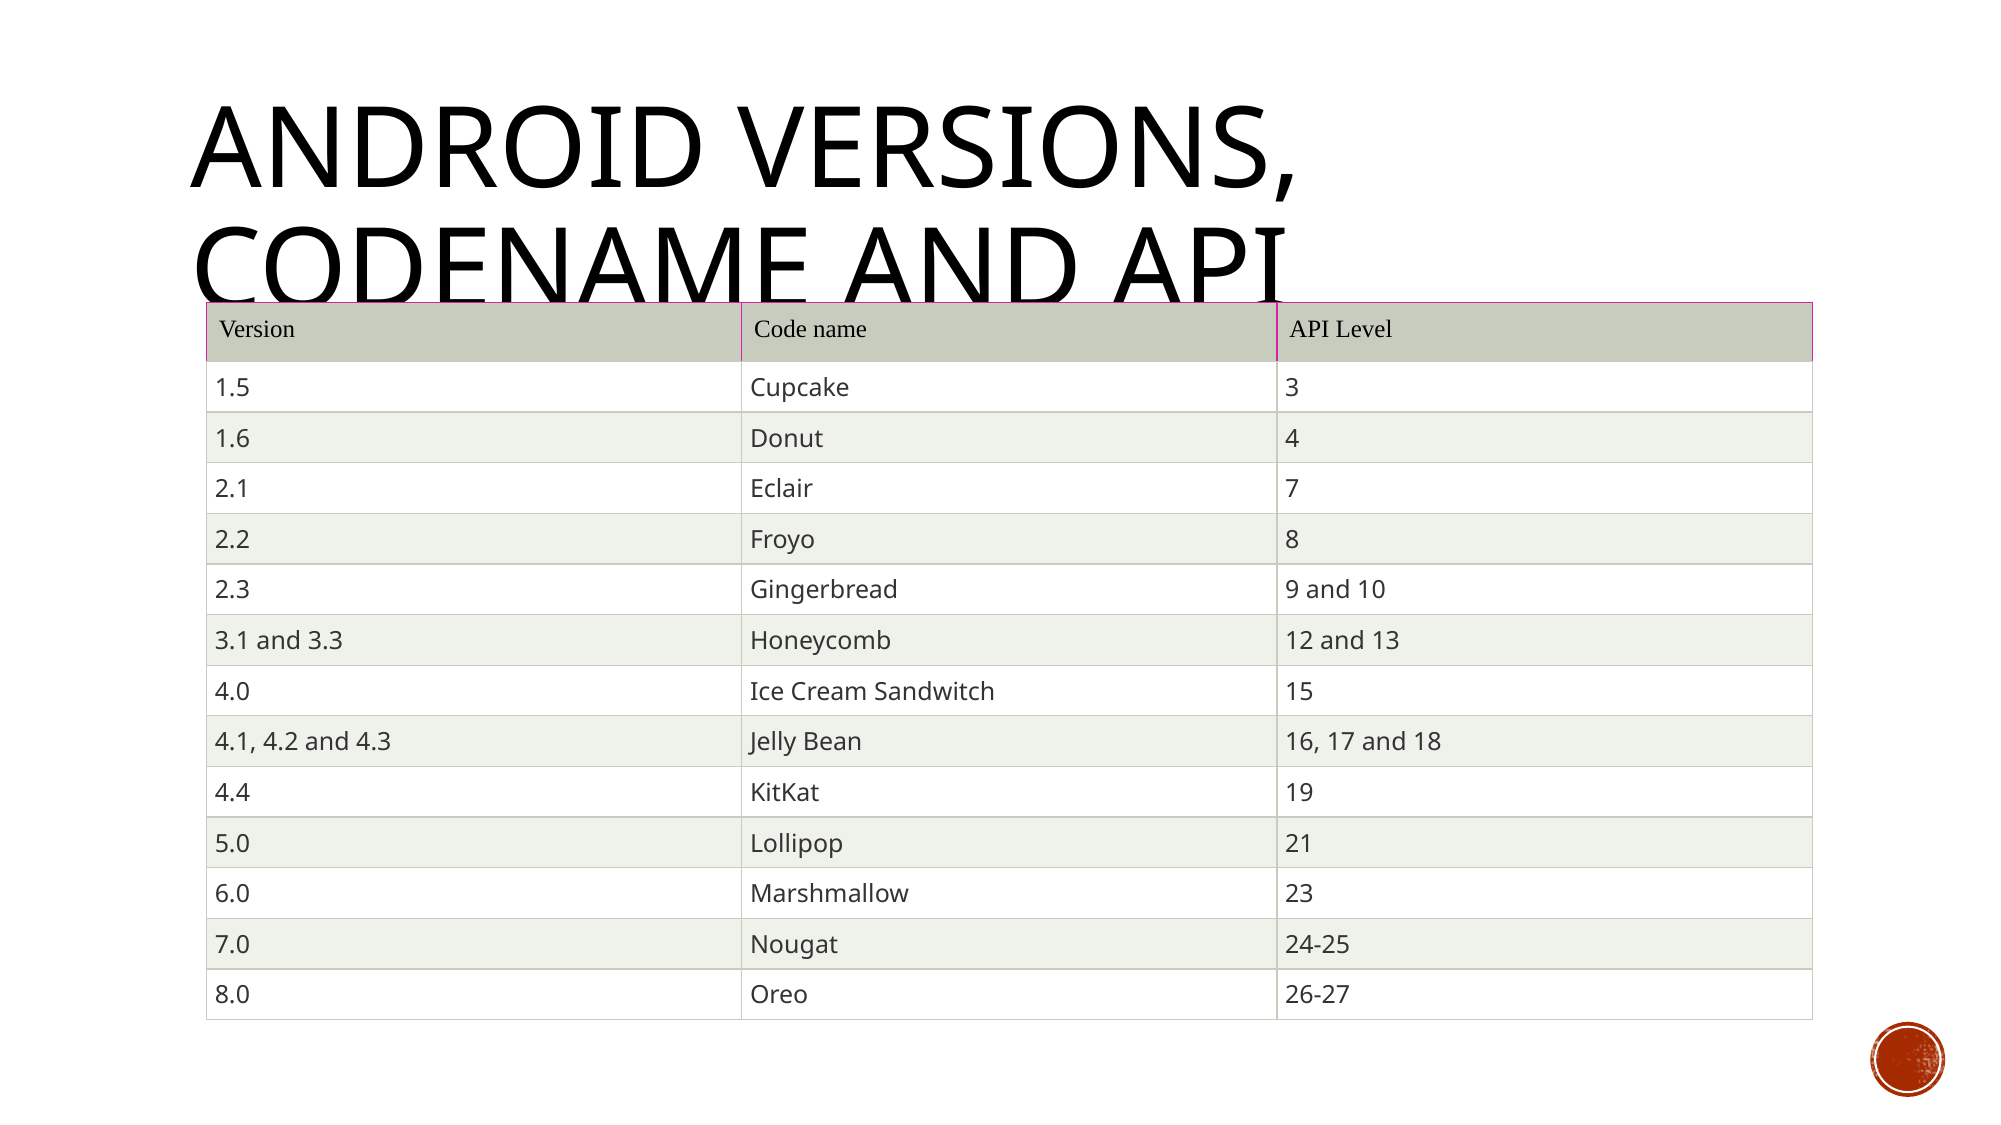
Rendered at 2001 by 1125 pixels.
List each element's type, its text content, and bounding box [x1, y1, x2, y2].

table_cell 7 [1278, 463, 1812, 513]
table_cell 24-25 [1278, 919, 1812, 968]
table_header API Level [1278, 303, 1812, 361]
table_header Code name [742, 303, 1276, 361]
table_cell Honeycomb [742, 615, 1276, 665]
title Android Versions, Codename and API [175, 79, 1826, 344]
table_cell Eclair [742, 463, 1276, 513]
table_cell 7.0 [207, 919, 741, 968]
table_cell Oreo [742, 970, 1276, 1019]
table_cell 1.5 [207, 362, 741, 411]
table_cell KitKat [742, 767, 1276, 816]
table_cell 23 [1278, 868, 1812, 918]
table_cell 26-27 [1278, 970, 1812, 1019]
table_cell 4.0 [207, 666, 741, 715]
table_cell 16, 17 and 18 [1278, 716, 1812, 766]
table_cell 3 [1278, 362, 1812, 411]
table_cell 8 [1278, 514, 1812, 563]
table_cell 12 and 13 [1278, 615, 1812, 665]
table_cell 19 [1278, 767, 1812, 816]
table_cell 1.6 [207, 413, 741, 462]
table_cell Gingerbread [742, 565, 1276, 614]
table_cell 2.3 [207, 565, 741, 614]
table_cell 6.0 [207, 868, 741, 918]
table_cell Jelly Bean [742, 716, 1276, 766]
table_cell 8.0 [207, 970, 741, 1019]
table_cell Marshmallow [742, 868, 1276, 918]
table_cell 15 [1278, 666, 1812, 715]
table_cell 4 [1278, 413, 1812, 462]
table_cell Lollipop [742, 818, 1276, 867]
table_cell 9 and 10 [1278, 565, 1812, 614]
table_cell 21 [1278, 818, 1812, 867]
table_cell 3.1 and 3.3 [207, 615, 741, 665]
table_cell Donut [742, 413, 1276, 462]
table_cell 2.1 [207, 463, 741, 513]
table_cell 2.2 [207, 514, 741, 563]
table_cell Nougat [742, 919, 1276, 968]
table_cell Froyo [742, 514, 1276, 563]
table_cell Ice Cream Sandwitch [742, 666, 1276, 715]
table_cell 5.0 [207, 818, 741, 867]
table_cell 4.1, 4.2 and 4.3 [207, 716, 741, 766]
table_cell Cupcake [742, 362, 1276, 411]
table_cell 4.4 [207, 767, 741, 816]
table_header Version [207, 303, 741, 361]
